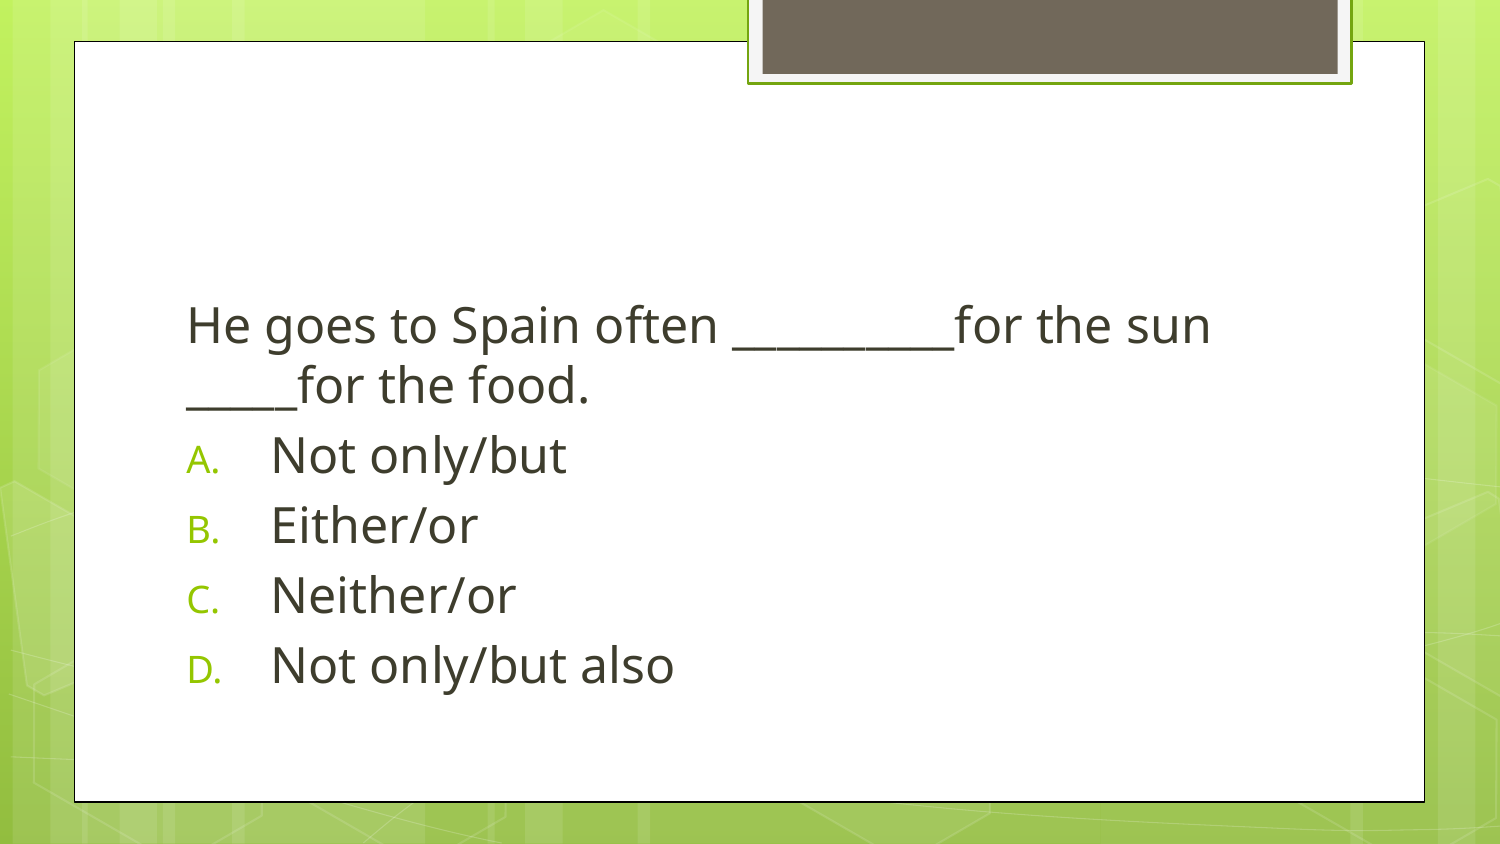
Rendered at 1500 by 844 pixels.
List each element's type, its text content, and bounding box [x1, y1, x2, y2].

list He goes to Spain often __________for the sun _____for the food. Not only/but Either/or Neither/or Not only/but also [171, 285, 1283, 718]
